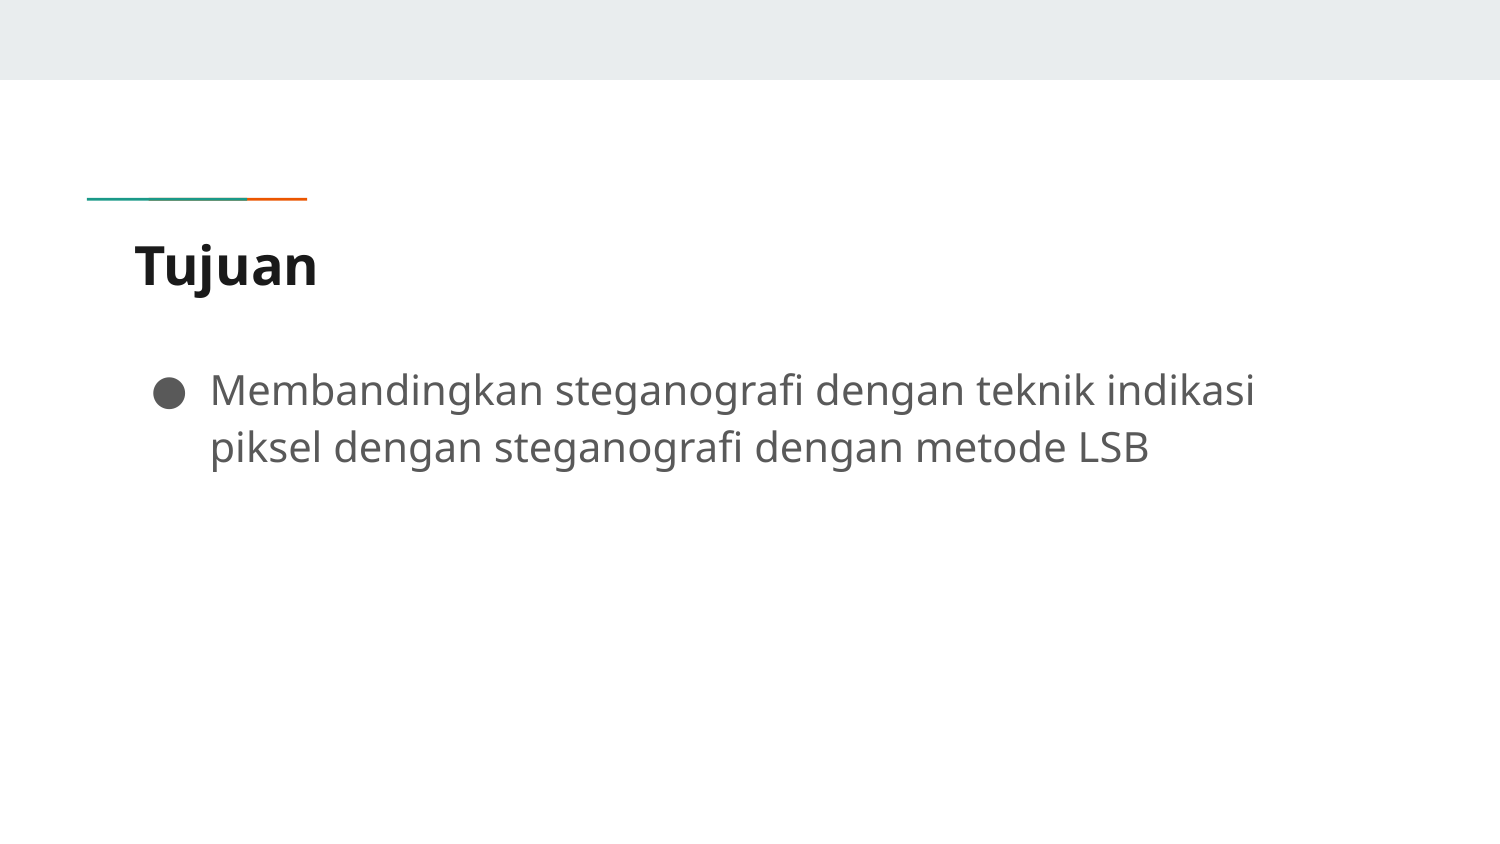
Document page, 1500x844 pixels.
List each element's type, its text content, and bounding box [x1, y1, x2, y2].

title Tujuan [119, 216, 1381, 305]
list Membandingkan steganografi dengan teknik indikasi piksel dengan steganografi dengan metode LSB [119, 341, 1381, 712]
